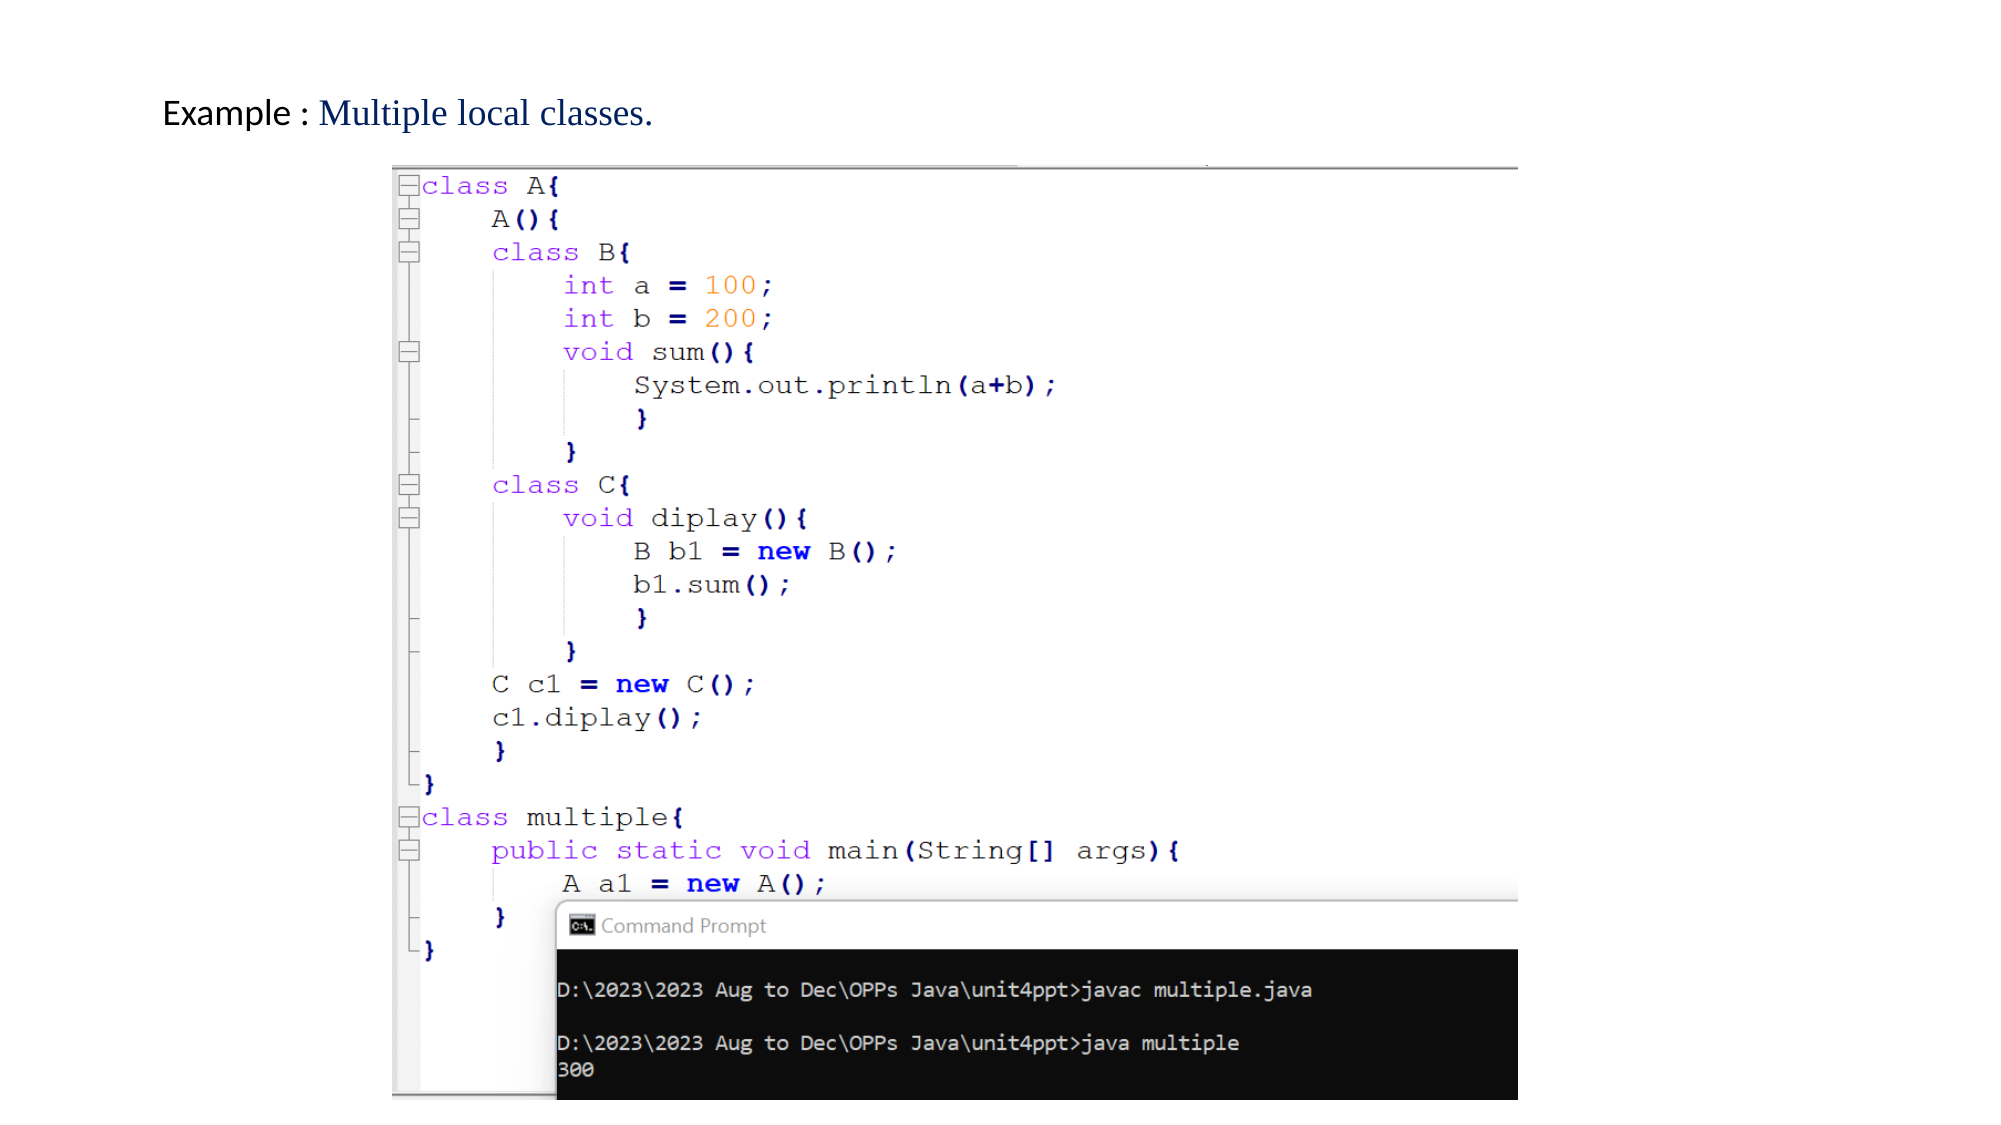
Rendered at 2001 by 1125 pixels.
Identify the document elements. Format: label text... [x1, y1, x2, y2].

picture [392, 165, 1518, 1100]
text_box Example : Multiple local classes. [147, 80, 669, 141]
